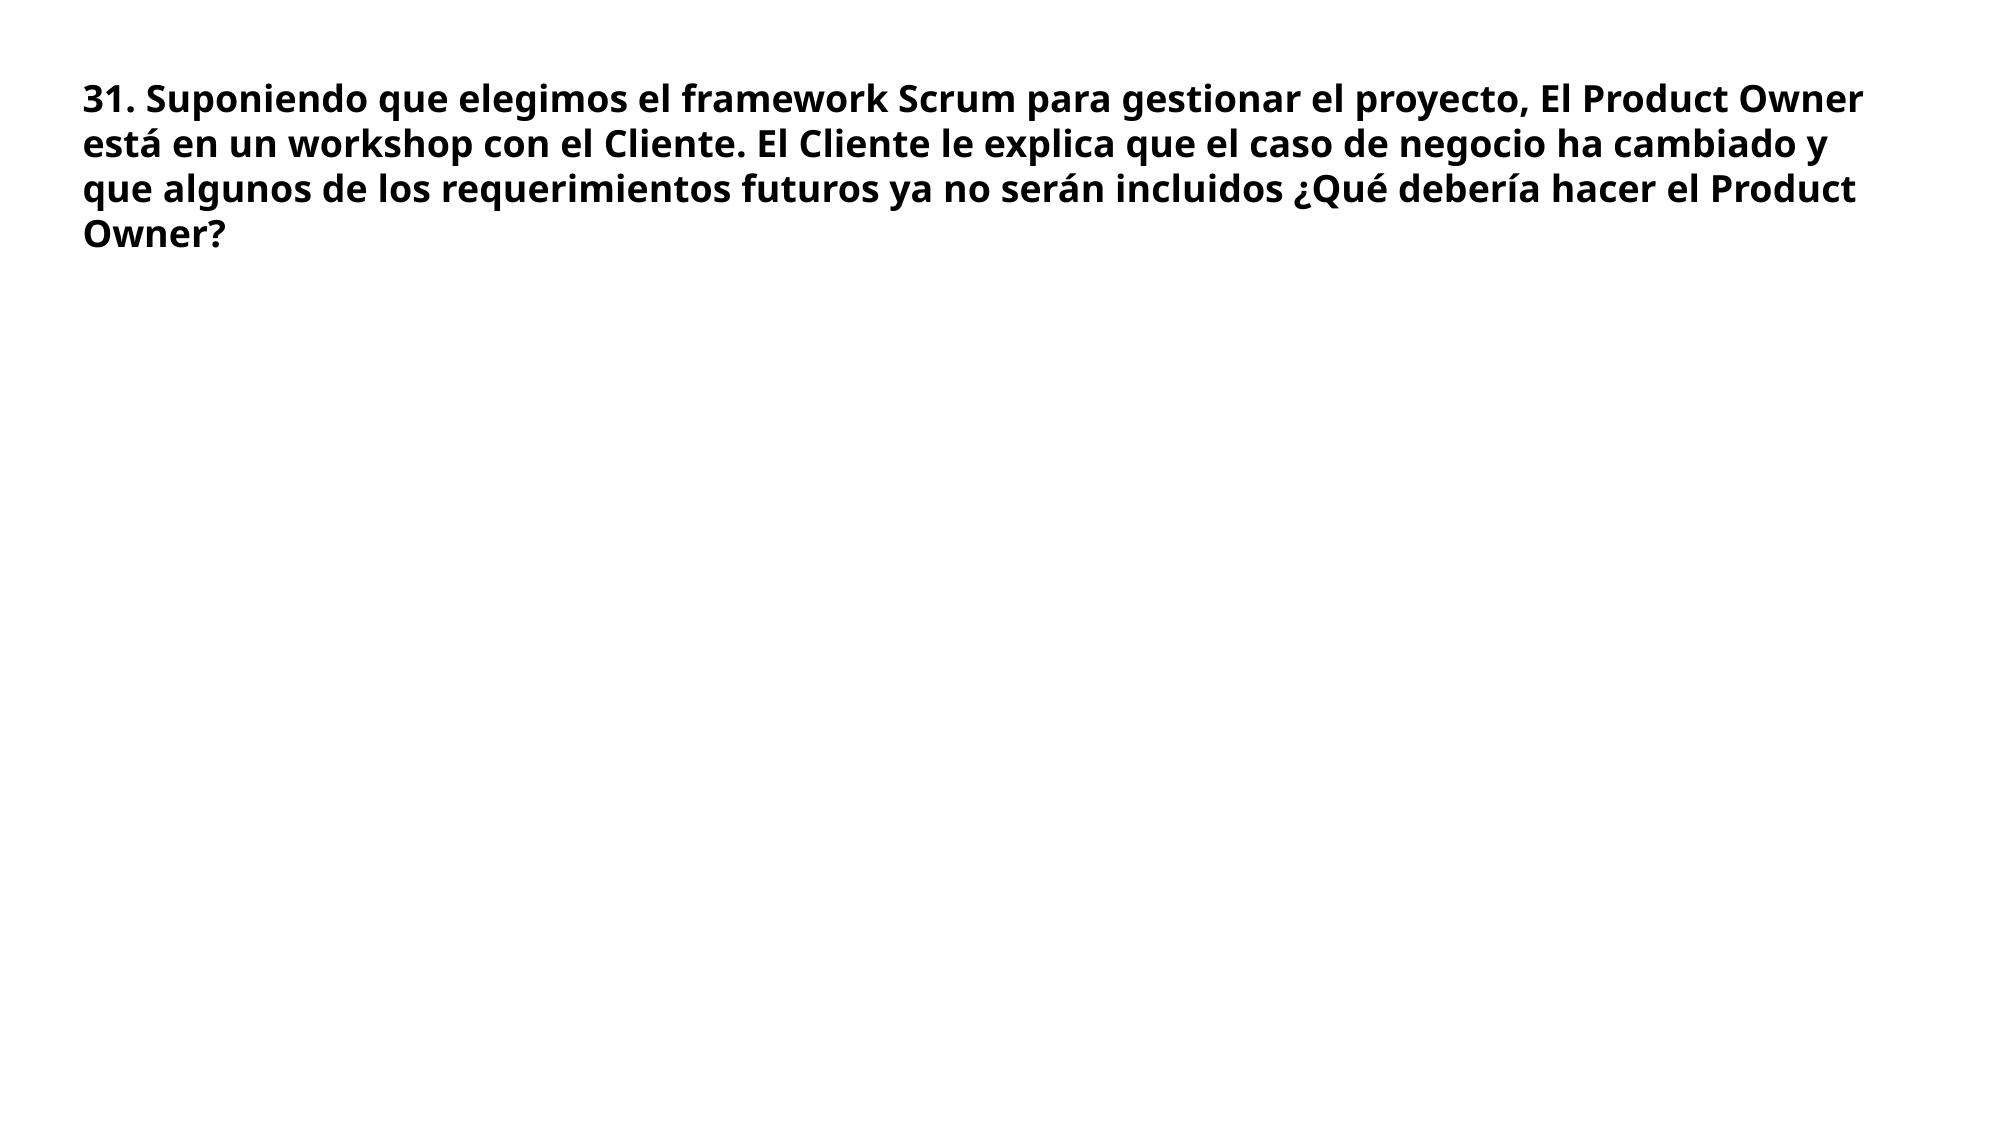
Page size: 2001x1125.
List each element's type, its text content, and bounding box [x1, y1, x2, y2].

text_box 31. Suponiendo que elegimos el framework Scrum para gestionar el proyecto, El Product Owner está en un workshop con el Cliente. El Cliente le explica que el caso de negocio ha cambiado y que algunos de los requerimientos futuros ya no serán incluidos ¿Qué debería hacer el Product Owner? [67, 67, 1902, 353]
